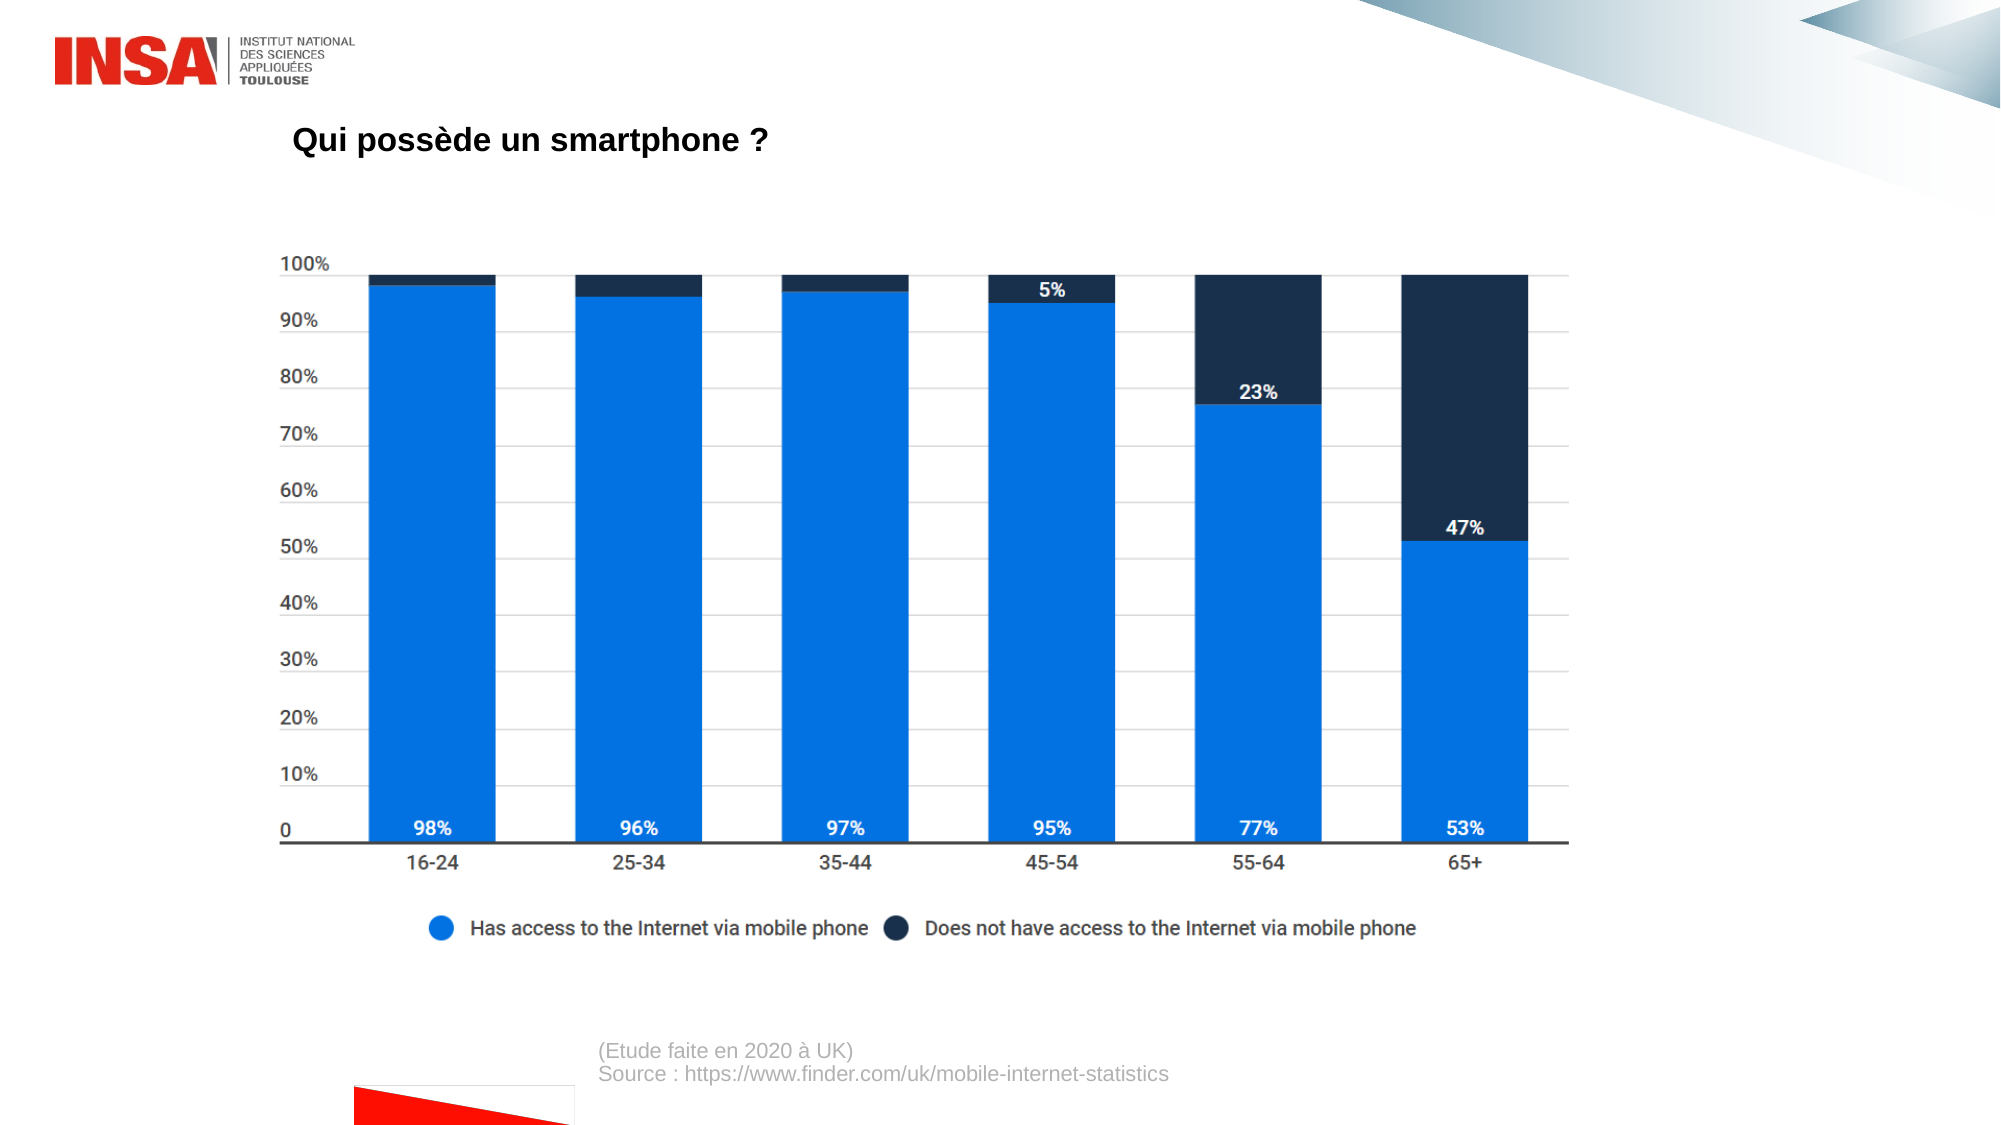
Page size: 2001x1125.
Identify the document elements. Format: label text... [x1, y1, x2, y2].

picture [354, 1085, 575, 1125]
picture [55, 36, 355, 85]
picture [239, 231, 1572, 976]
title (Etude faite en 2020 à UK) Source : https://www.finder.com/uk/mobile-internet-statistics [583, 1046, 1829, 1106]
list Qui possède un smartphone ? [239, 115, 1248, 185]
